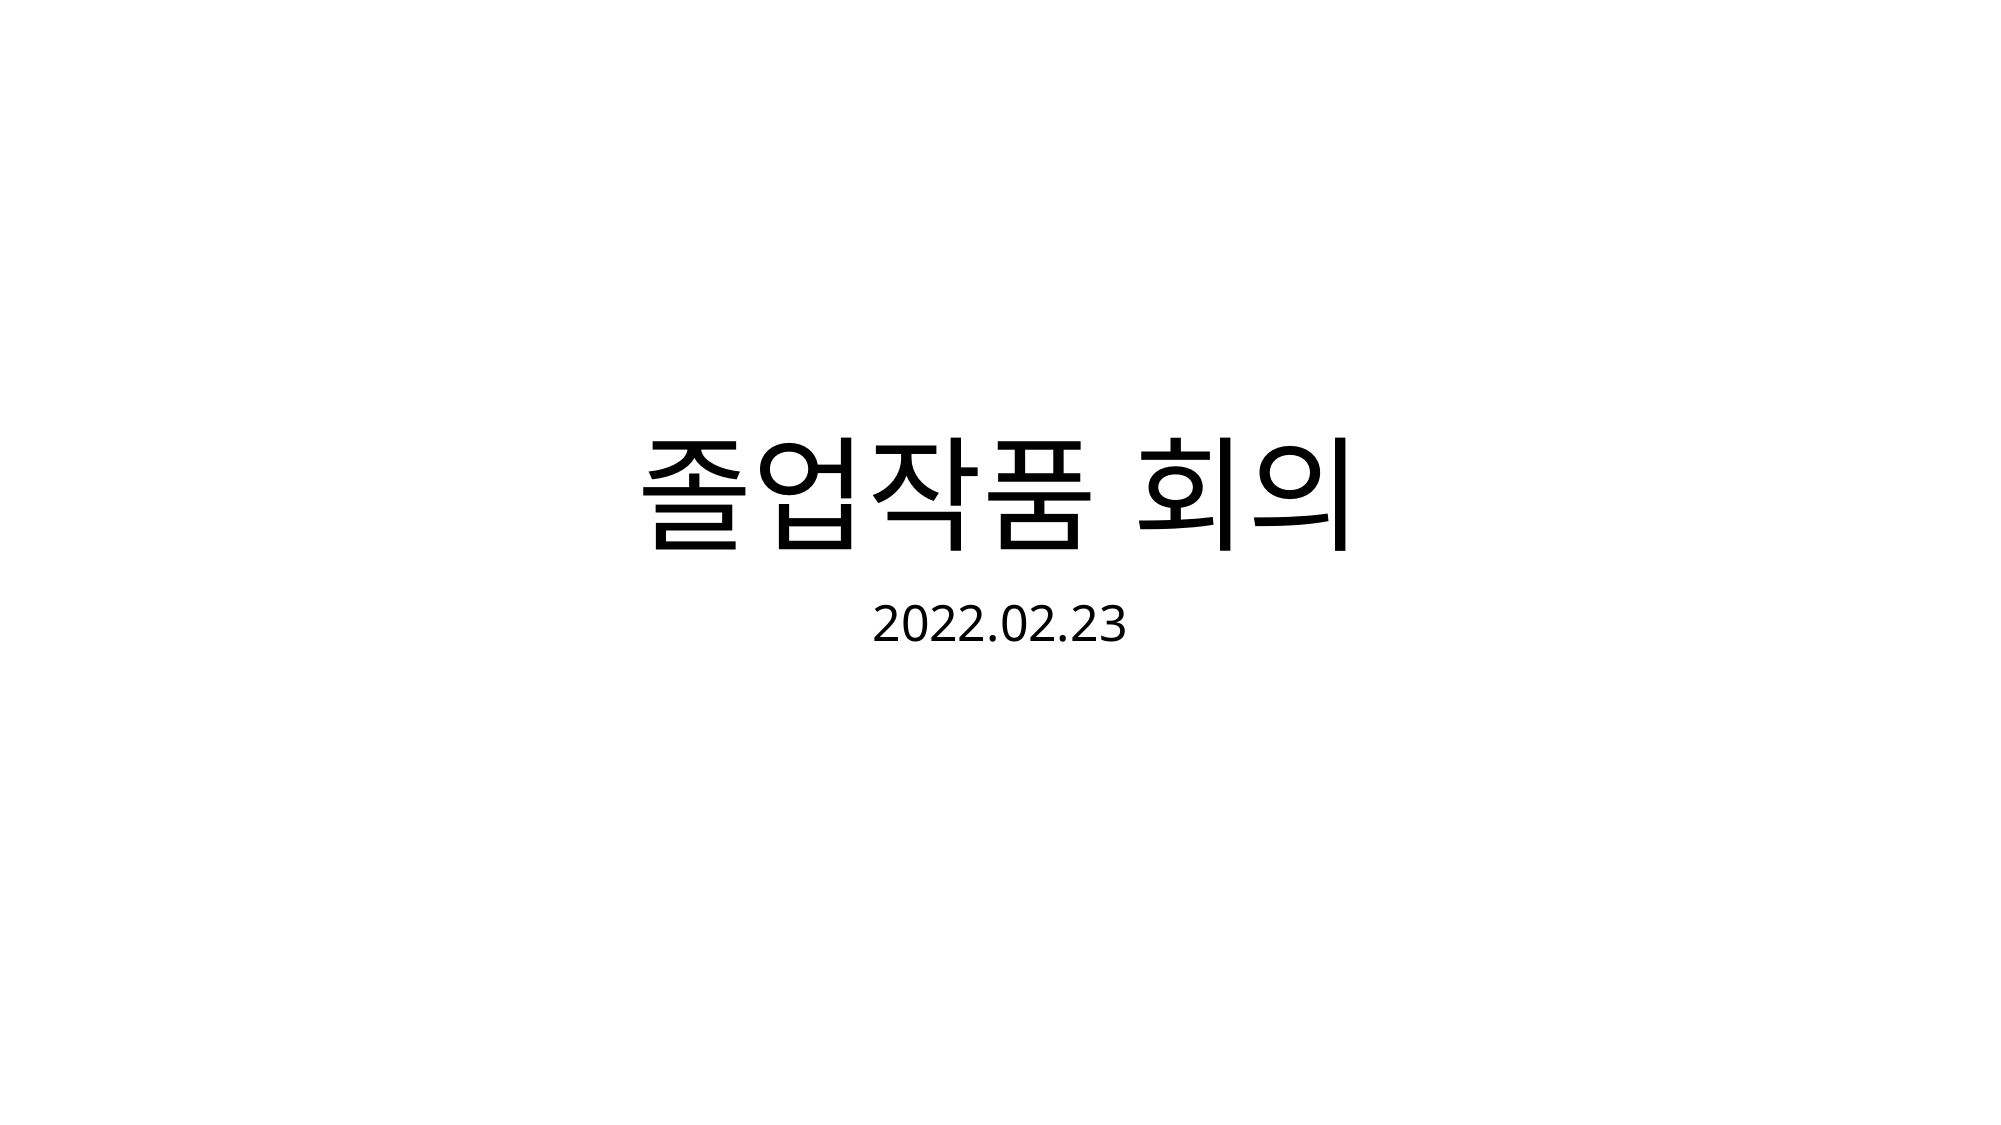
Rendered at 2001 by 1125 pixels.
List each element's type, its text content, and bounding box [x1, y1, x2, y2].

subtitle 2022.02.23 [249, 590, 1750, 863]
title 졸업작품 회의 [249, 184, 1750, 576]
